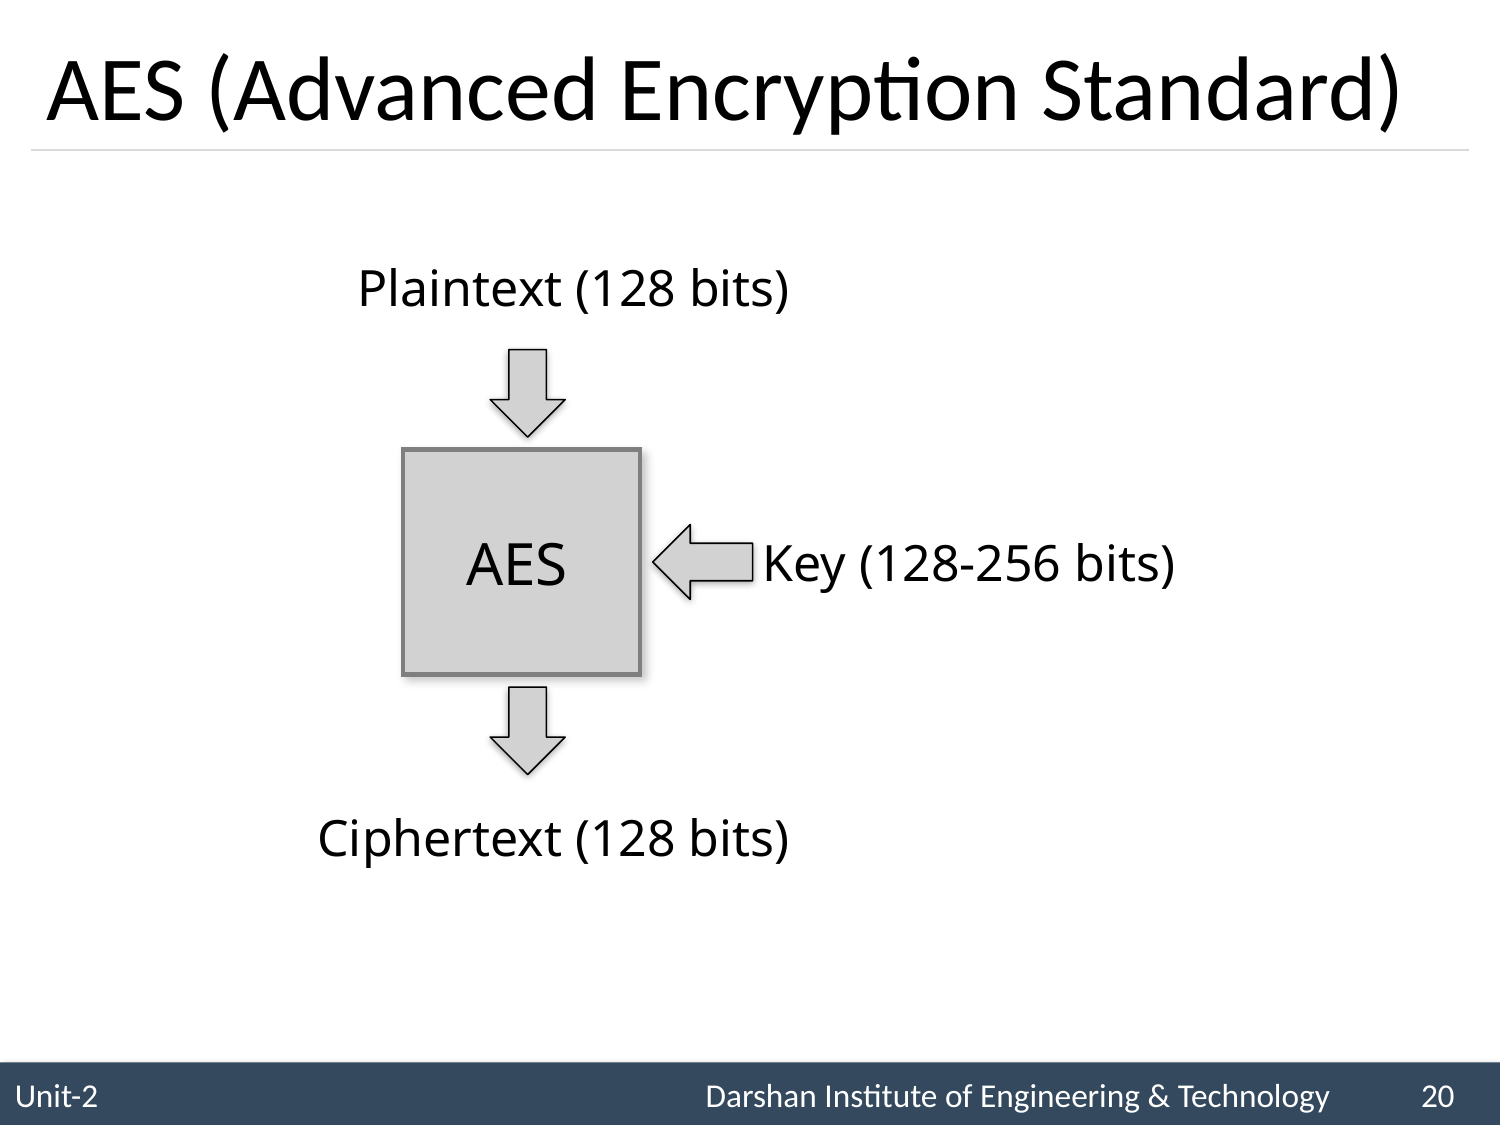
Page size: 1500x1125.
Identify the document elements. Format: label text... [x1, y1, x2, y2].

text_box Ciphertext (128 bits) [302, 799, 818, 875]
text_box [652, 523, 754, 601]
title AES (Advanced Encryption Standard) [31, 17, 1469, 150]
text_box [489, 686, 566, 776]
text_box Plaintext (128 bits) [342, 249, 805, 325]
text_box Key (128-256 bits) [747, 524, 1190, 600]
text_box [489, 348, 566, 438]
text_box AES [402, 449, 641, 675]
